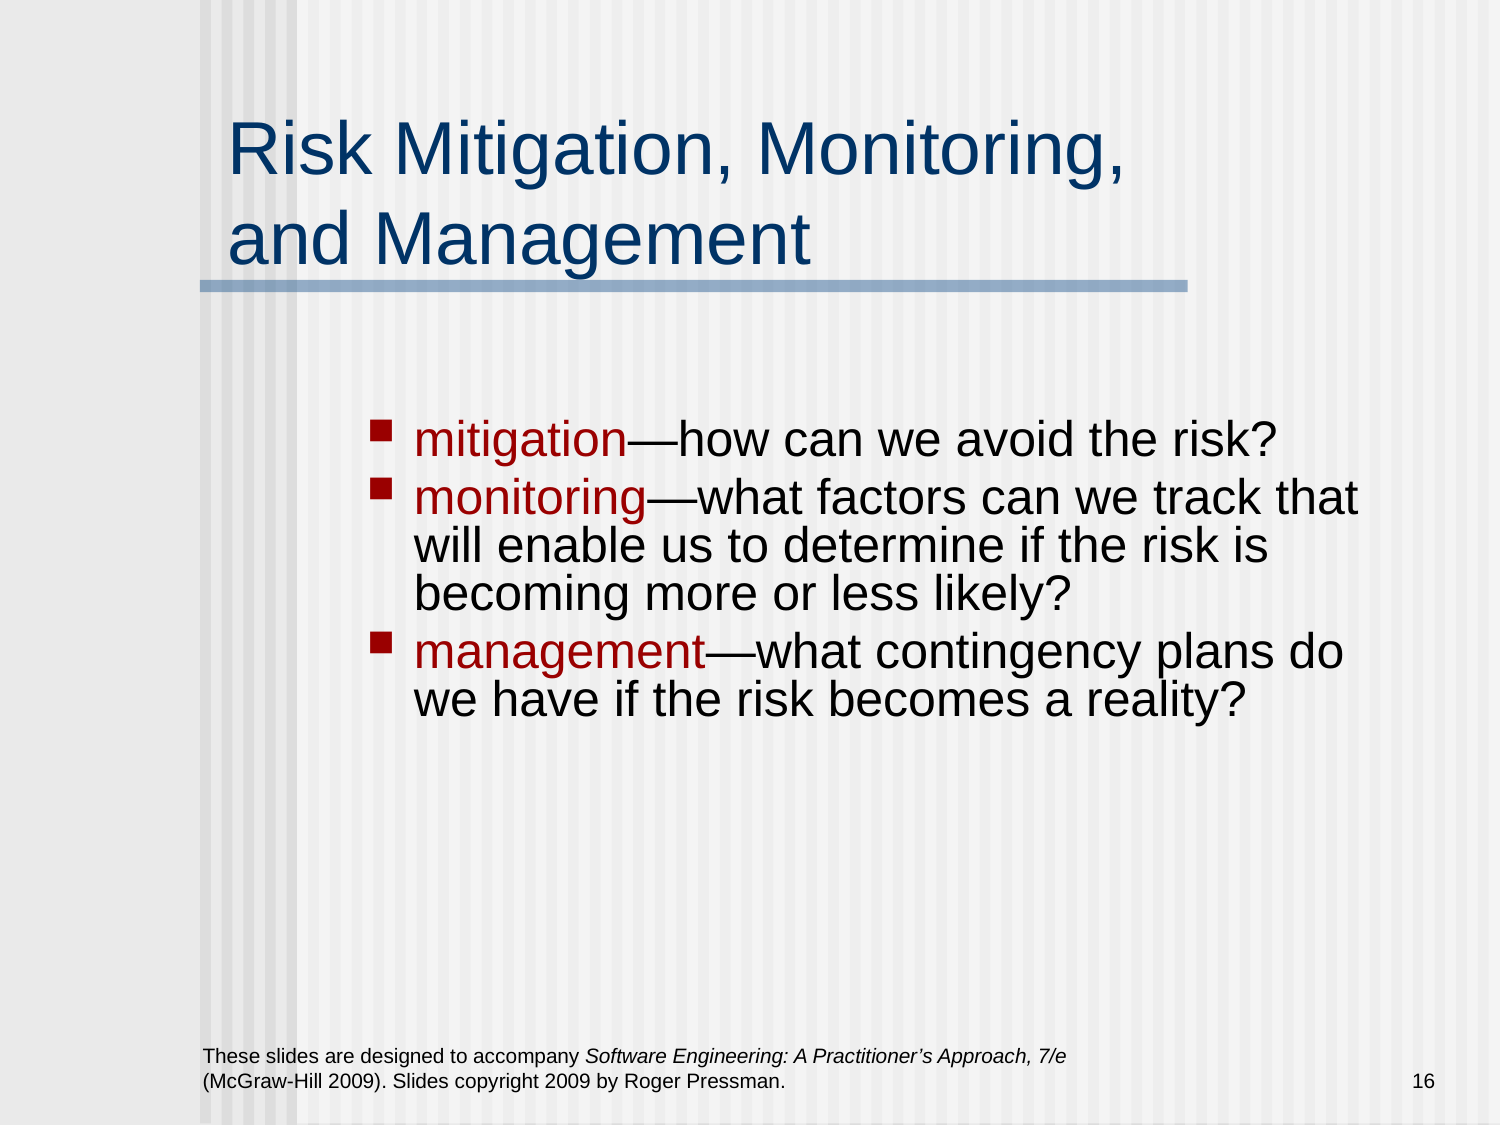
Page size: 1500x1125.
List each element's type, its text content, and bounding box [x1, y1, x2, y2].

title Risk Mitigation, Monitoring, and Management [212, 84, 1276, 296]
list mitigation—how can we avoid the risk? monitoring—what factors can we track that will enable us to determine if the risk is becoming more or less likely? management—what contingency plans do we have if the risk becomes a reality? [352, 410, 1376, 889]
slide_number 16 [1237, 1024, 1451, 1101]
footer These slides are designed to accompany Software Engineering: A Practitioner’s Approach, 7/e (McGraw-Hill 2009). Slides copyright 2009 by Roger Pressman. [187, 1024, 1088, 1101]
